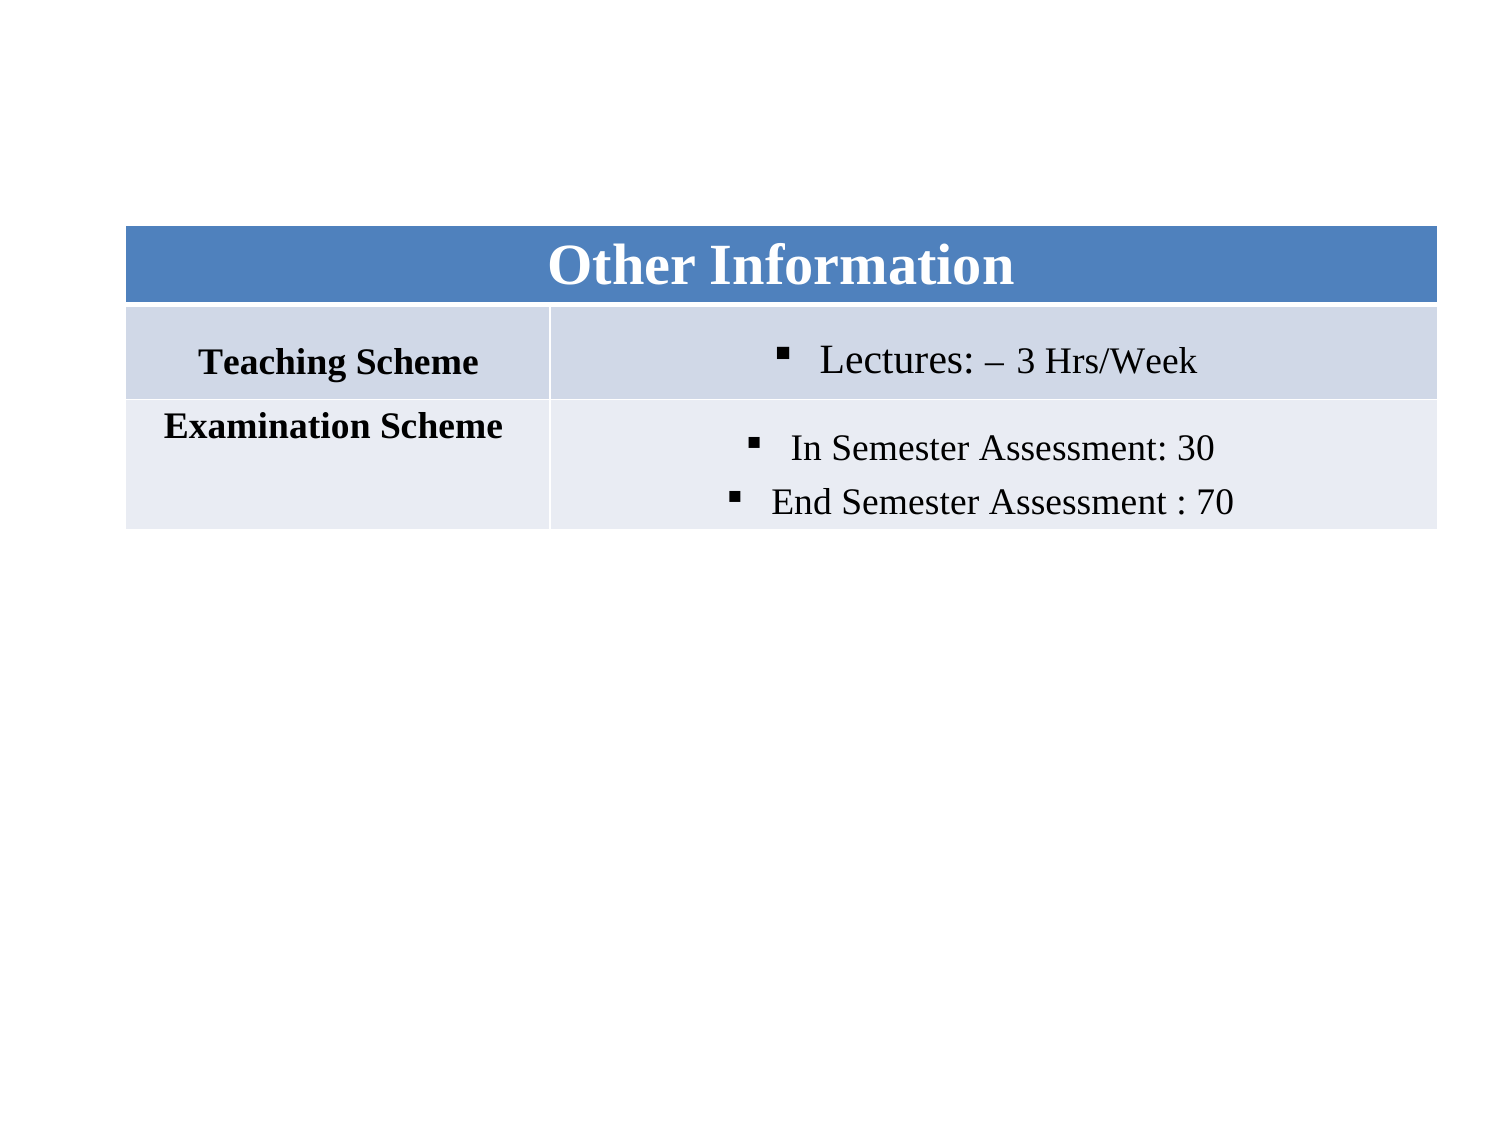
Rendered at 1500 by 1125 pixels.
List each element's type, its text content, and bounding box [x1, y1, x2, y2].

table_cell Lectures: – 3 Hrs/Week [551, 307, 1437, 399]
table_cell Teaching Scheme [126, 307, 549, 399]
table_header Other Information [126, 226, 1437, 302]
table_cell Examination Scheme [126, 400, 549, 529]
table_cell In Semester Assessment: 30 End Semester Assessment : 70 [551, 400, 1437, 529]
